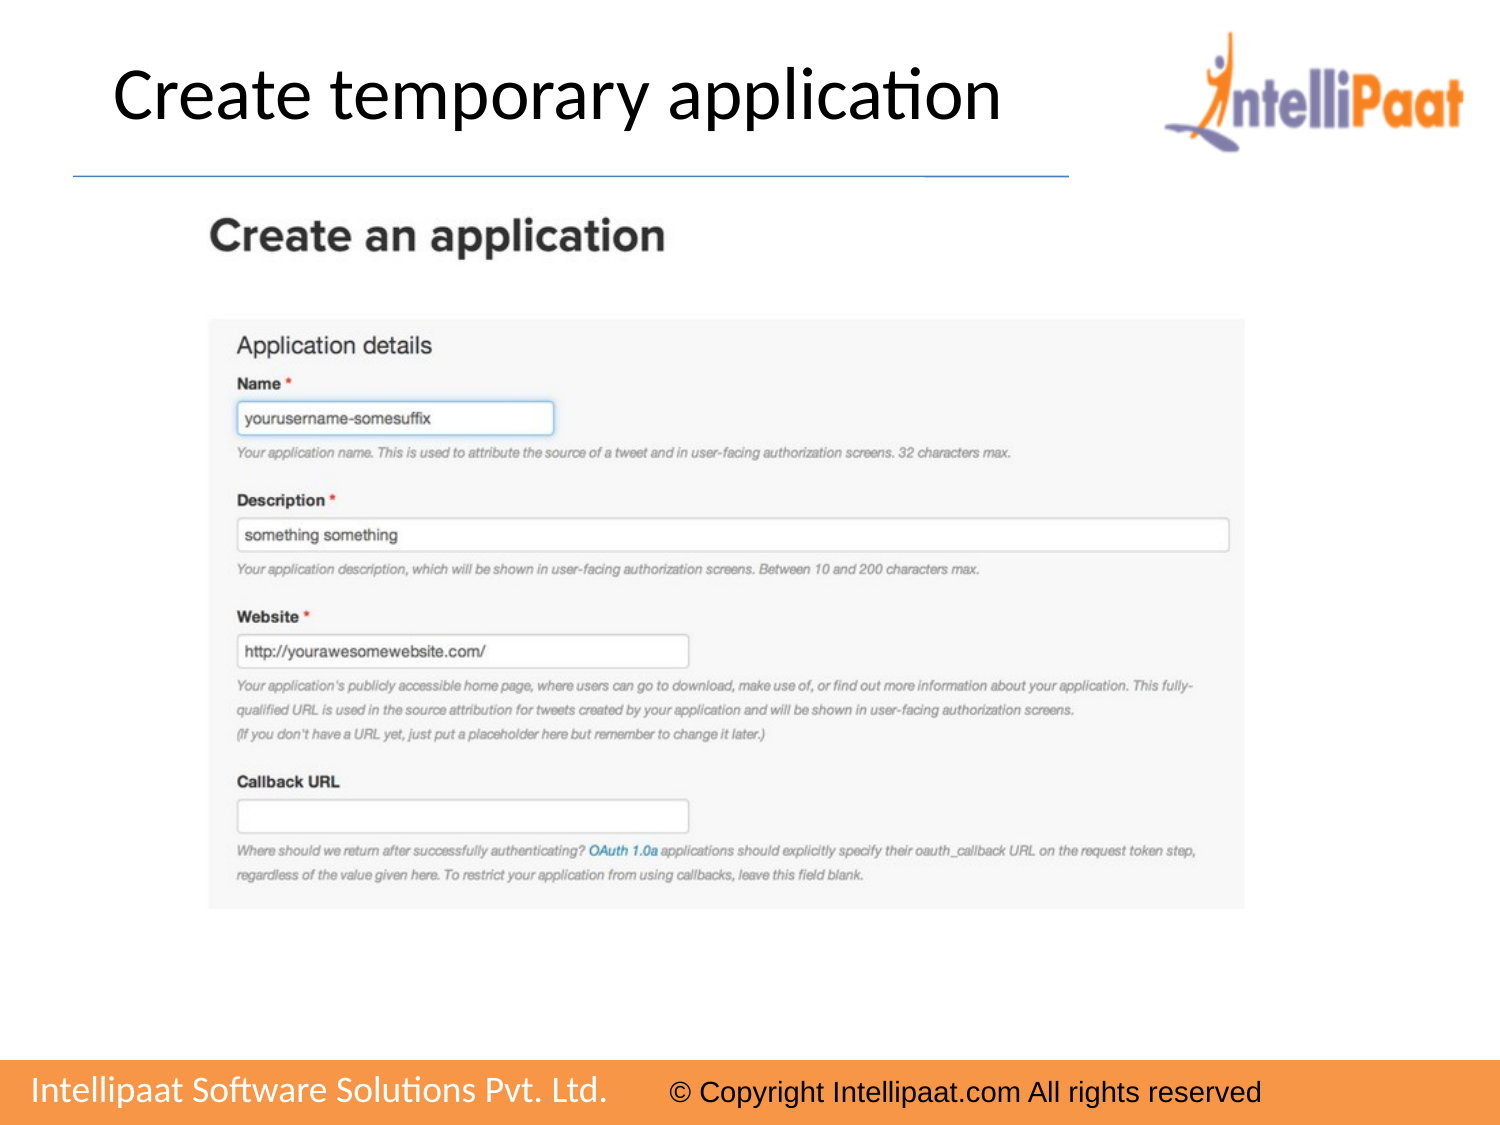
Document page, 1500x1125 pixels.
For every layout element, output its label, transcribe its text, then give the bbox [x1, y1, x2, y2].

text_box [206, 208, 1245, 909]
title Create temporary application [112, 42, 1209, 231]
picture [1121, 28, 1473, 158]
